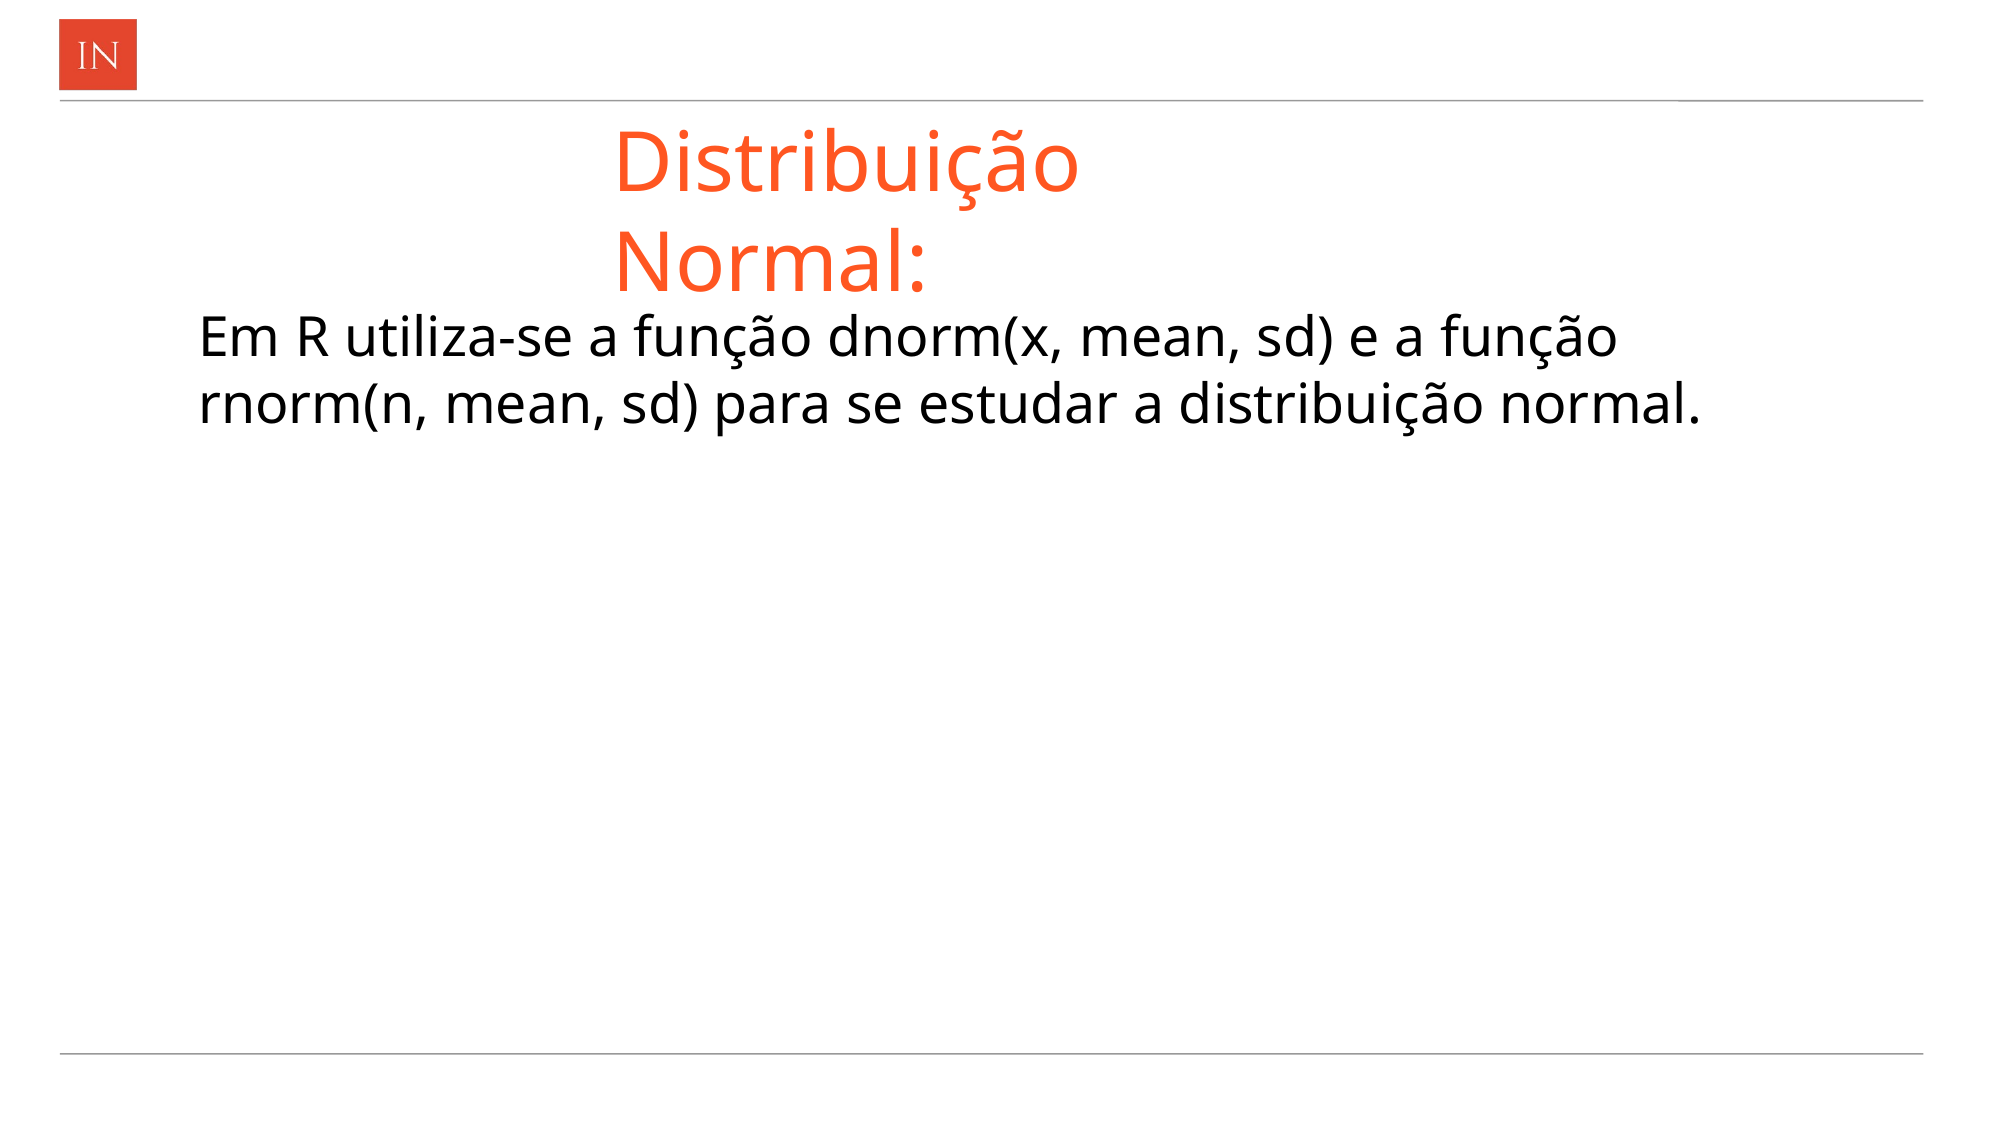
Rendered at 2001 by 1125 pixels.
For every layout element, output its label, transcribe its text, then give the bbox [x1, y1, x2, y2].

title Distribuição Normal: [612, 108, 1388, 210]
picture [59, 19, 145, 99]
list Em R utiliza-se a função dnorm(x, mean, sd) e a função rnorm(n, mean, sd) para se estudar a distribuição normal. [198, 301, 1778, 614]
